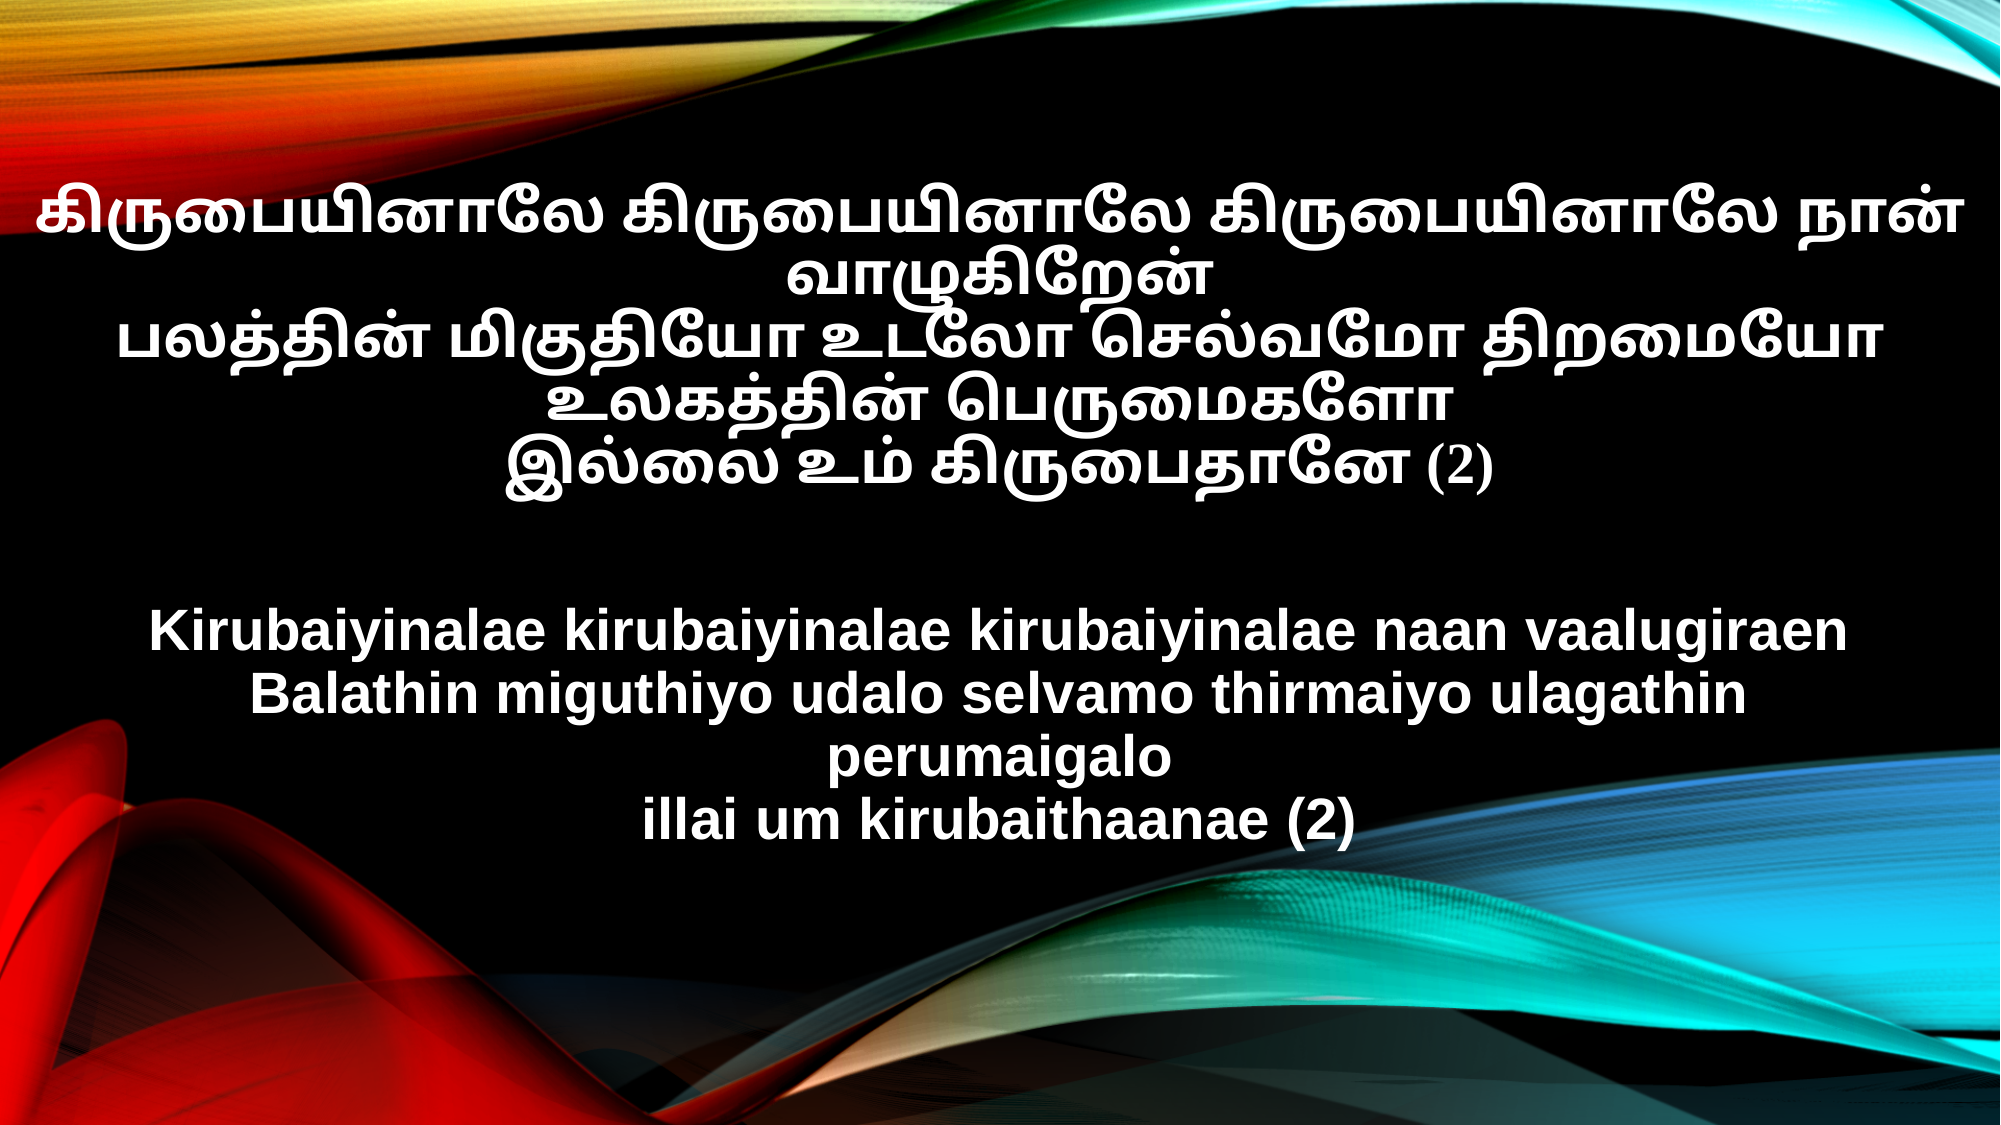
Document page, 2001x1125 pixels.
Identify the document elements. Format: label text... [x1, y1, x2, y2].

subtitle கிருபையினாலே கிருபையினாலே கிருபையினாலே நான் வாழுகிறேன் பலத்தின் மிகுதியோ உடலோ செல்வமோ திறமையோ உலகத்தின் பெருமைகளோ இல்லை உம் கிருபைதானே (2) Kirubaiyinalae kirubaiyinalae kirubaiyinalae naan vaalugiraen Balathin miguthiyo udalo selvamo thirmaiyo ulagathin perumaigalo illai um kirubaithaanae (2) [0, 0, 2000, 1125]
